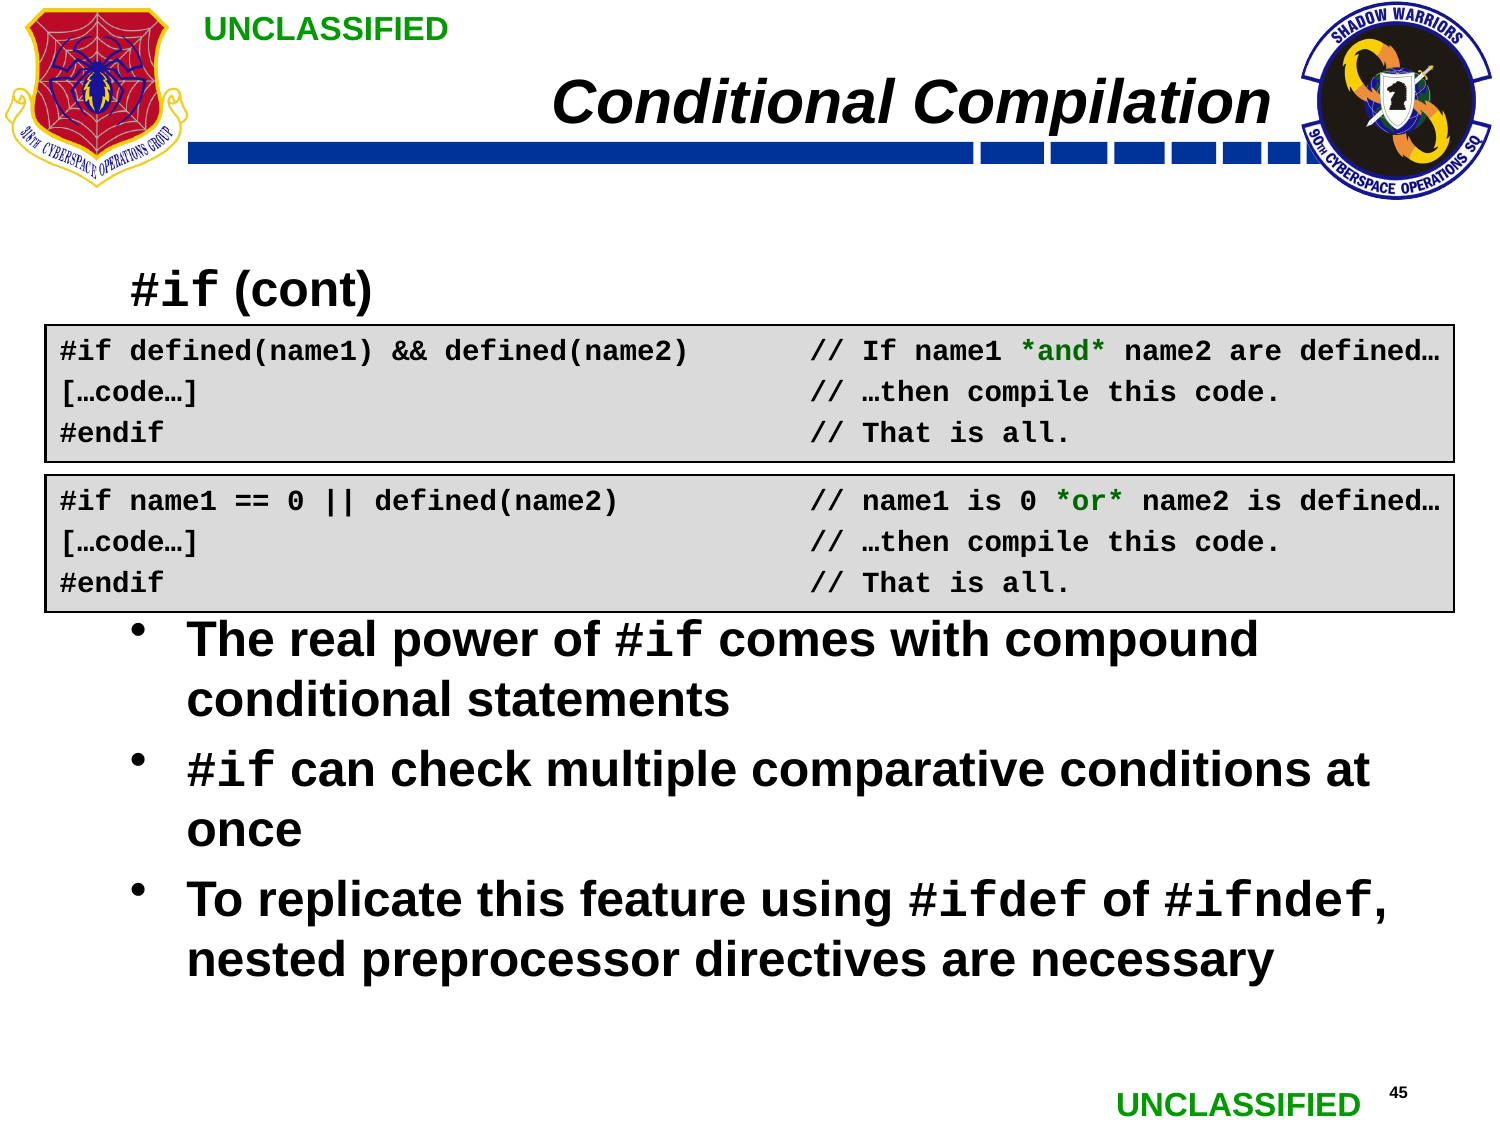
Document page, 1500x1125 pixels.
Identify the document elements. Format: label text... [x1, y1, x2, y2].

text_box #if (cont) The real power of #if comes with compound conditional statements #if can check multiple comparative conditions at once To replicate this feature using #ifdef of #ifndef, nested preprocessor directives are necessary [115, 249, 1477, 1025]
title Conditional Compilation [249, 51, 1288, 142]
picture [1300, 1, 1493, 200]
text_box #if defined(name1) && defined(name2) // If name1 *and* name2 are defined… […code…] // …then compile this code. #endif // That is all. [45, 324, 1455, 463]
picture [5, 8, 188, 188]
text_box #if name1 == 0 || defined(name2) // name1 is 0 *or* name2 is defined… […code…] // …then compile this code. #endif // That is all. [45, 474, 1455, 613]
